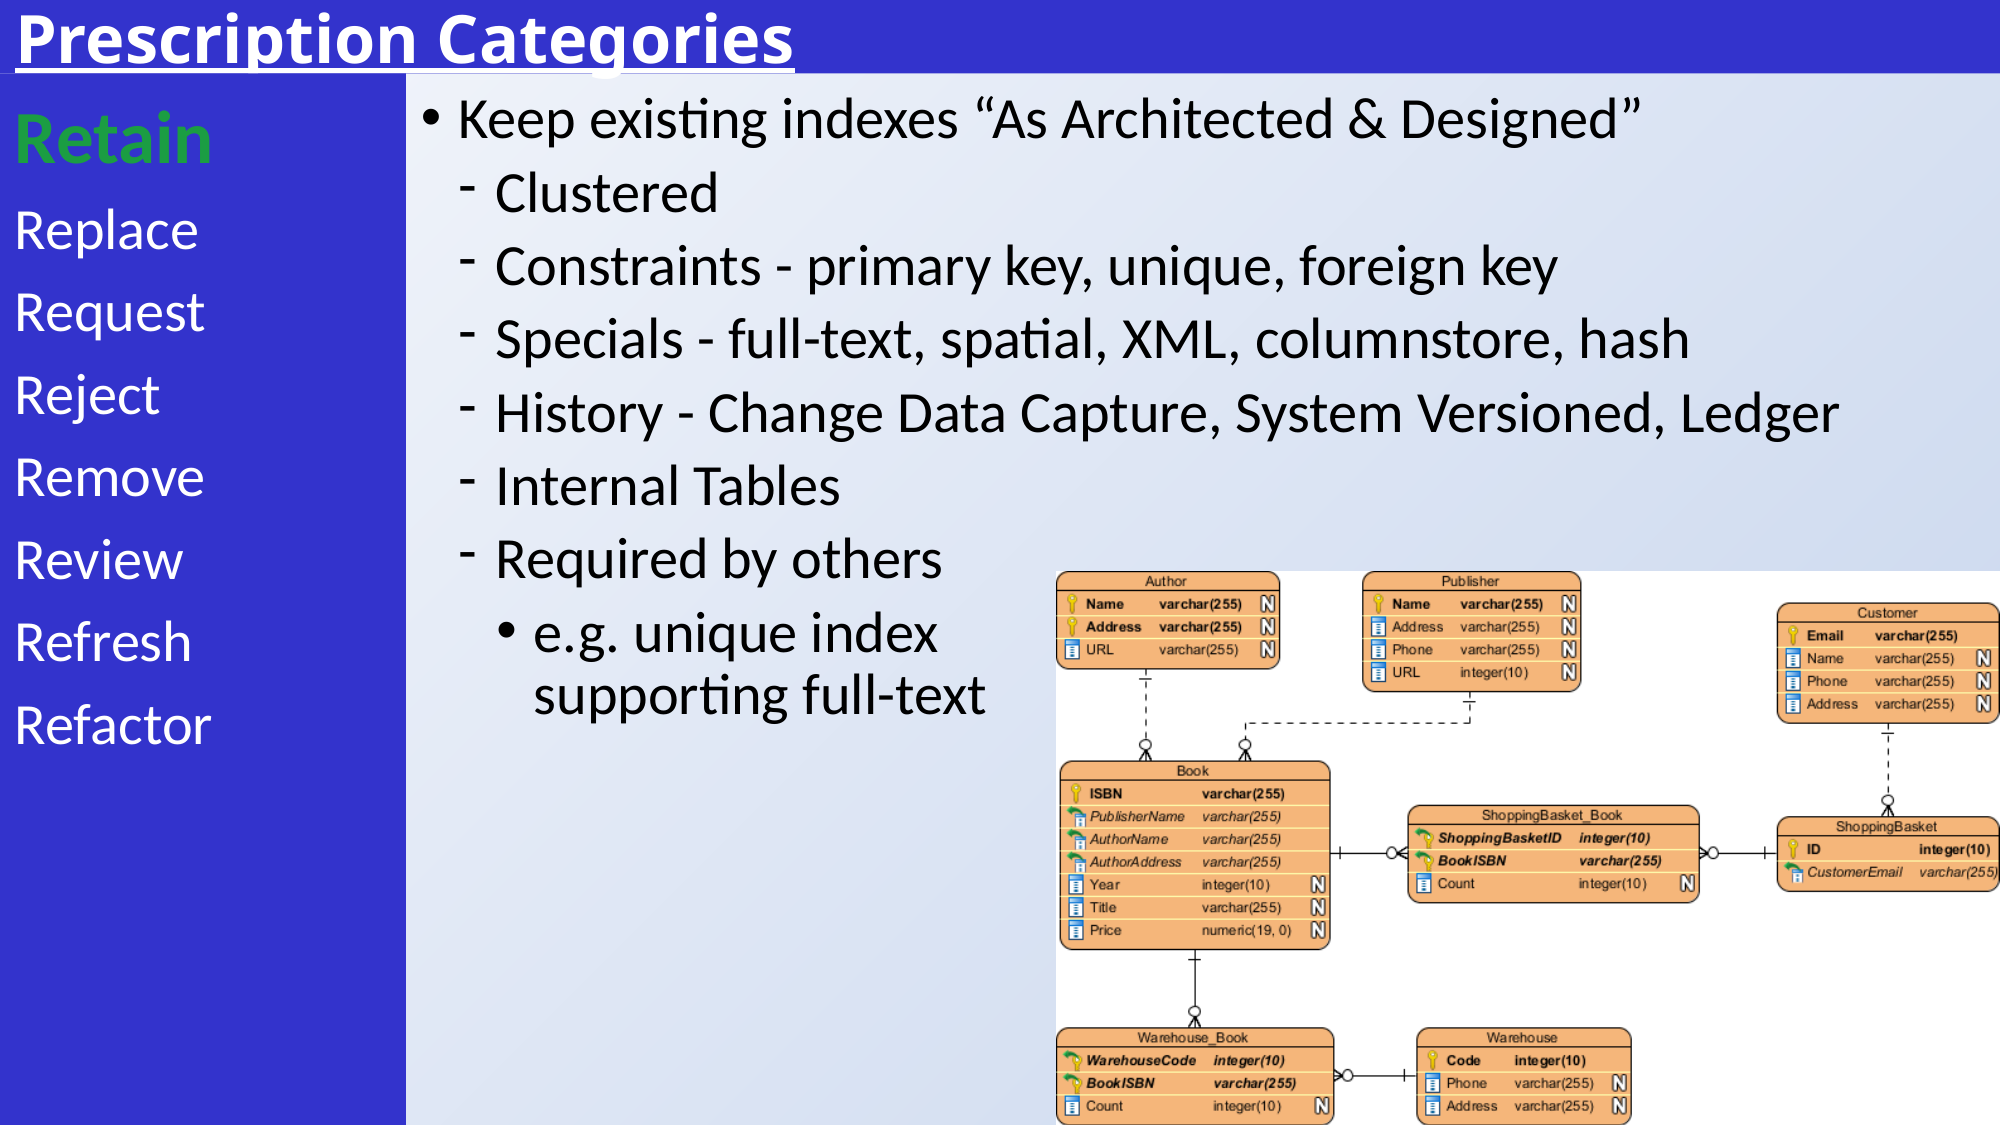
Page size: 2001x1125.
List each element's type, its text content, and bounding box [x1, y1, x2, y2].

list Keep existing indexes “As Architected & Designed” Clustered Constraints - primary key, unique, foreign key Specials - full-text, spatial, XML, columnstore, hash History - Change Data Capture, System Versioned, Ledger Internal Tables Required by others e.g. unique index supporting full-text [406, 73, 2000, 1125]
title Prescription Categories [0, 0, 2000, 73]
picture [1056, 571, 2000, 1125]
list Retain Replace Request Reject Remove Review Refresh Refactor [0, 73, 406, 1125]
